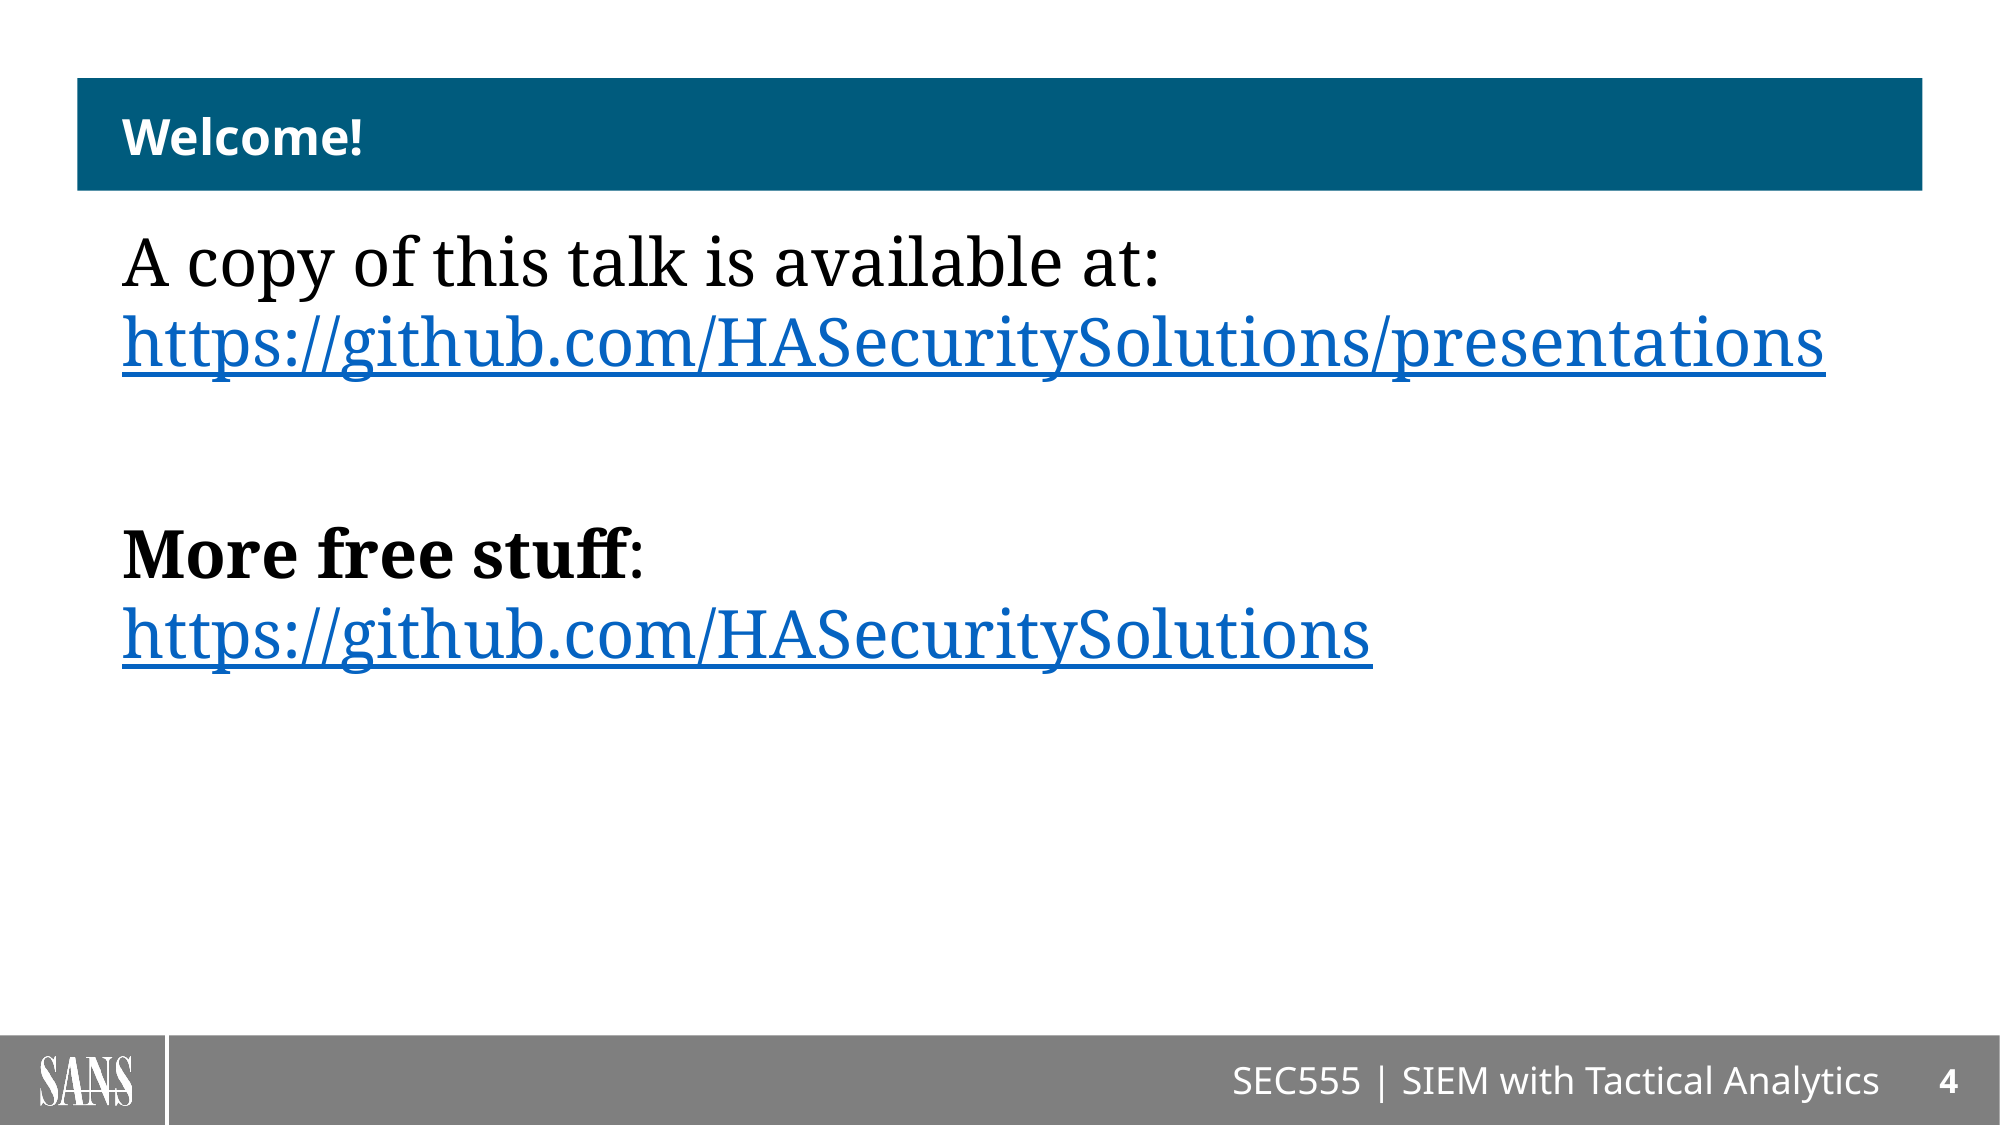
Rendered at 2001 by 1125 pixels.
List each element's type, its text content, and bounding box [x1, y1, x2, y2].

title Welcome! [107, 78, 1893, 191]
list A copy of this talk is available at: https://github.com/HASecuritySolutions/presentations More free stuff: https://github.com/HASecuritySolutions [107, 212, 1893, 1013]
